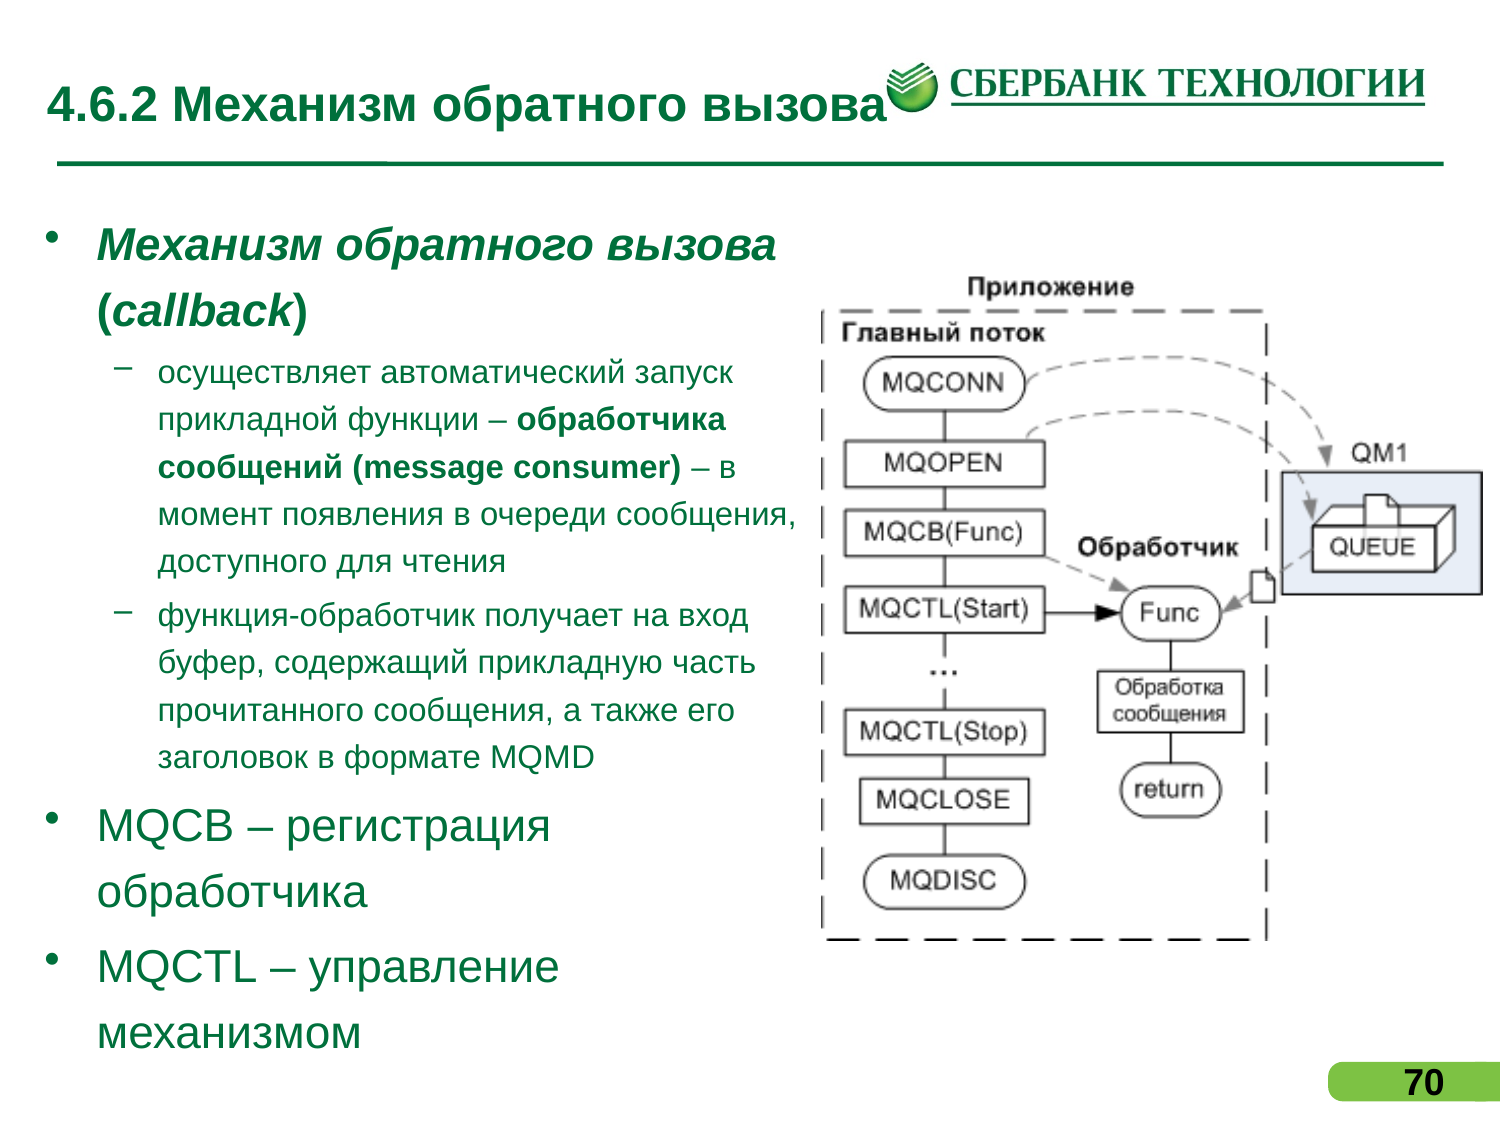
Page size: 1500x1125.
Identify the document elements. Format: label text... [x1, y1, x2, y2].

list Механизм обратного вызова (callback) осуществляет автоматический запуск прикладной функции – обработчика сообщений (message consumer) – в момент появления в очереди сообщения, доступного для чтения функция-обработчик получает на вход буфер, содержащий прикладную часть прочитанного сообщения, а также его заголовок в формате MQMD MQCB – регистрация обработчика MQCTL – управление механизмом [29, 196, 821, 1071]
picture [868, 30, 1436, 161]
title 4.6.2 Механизм обратного вызова [46, 40, 967, 152]
picture [820, 266, 1483, 941]
